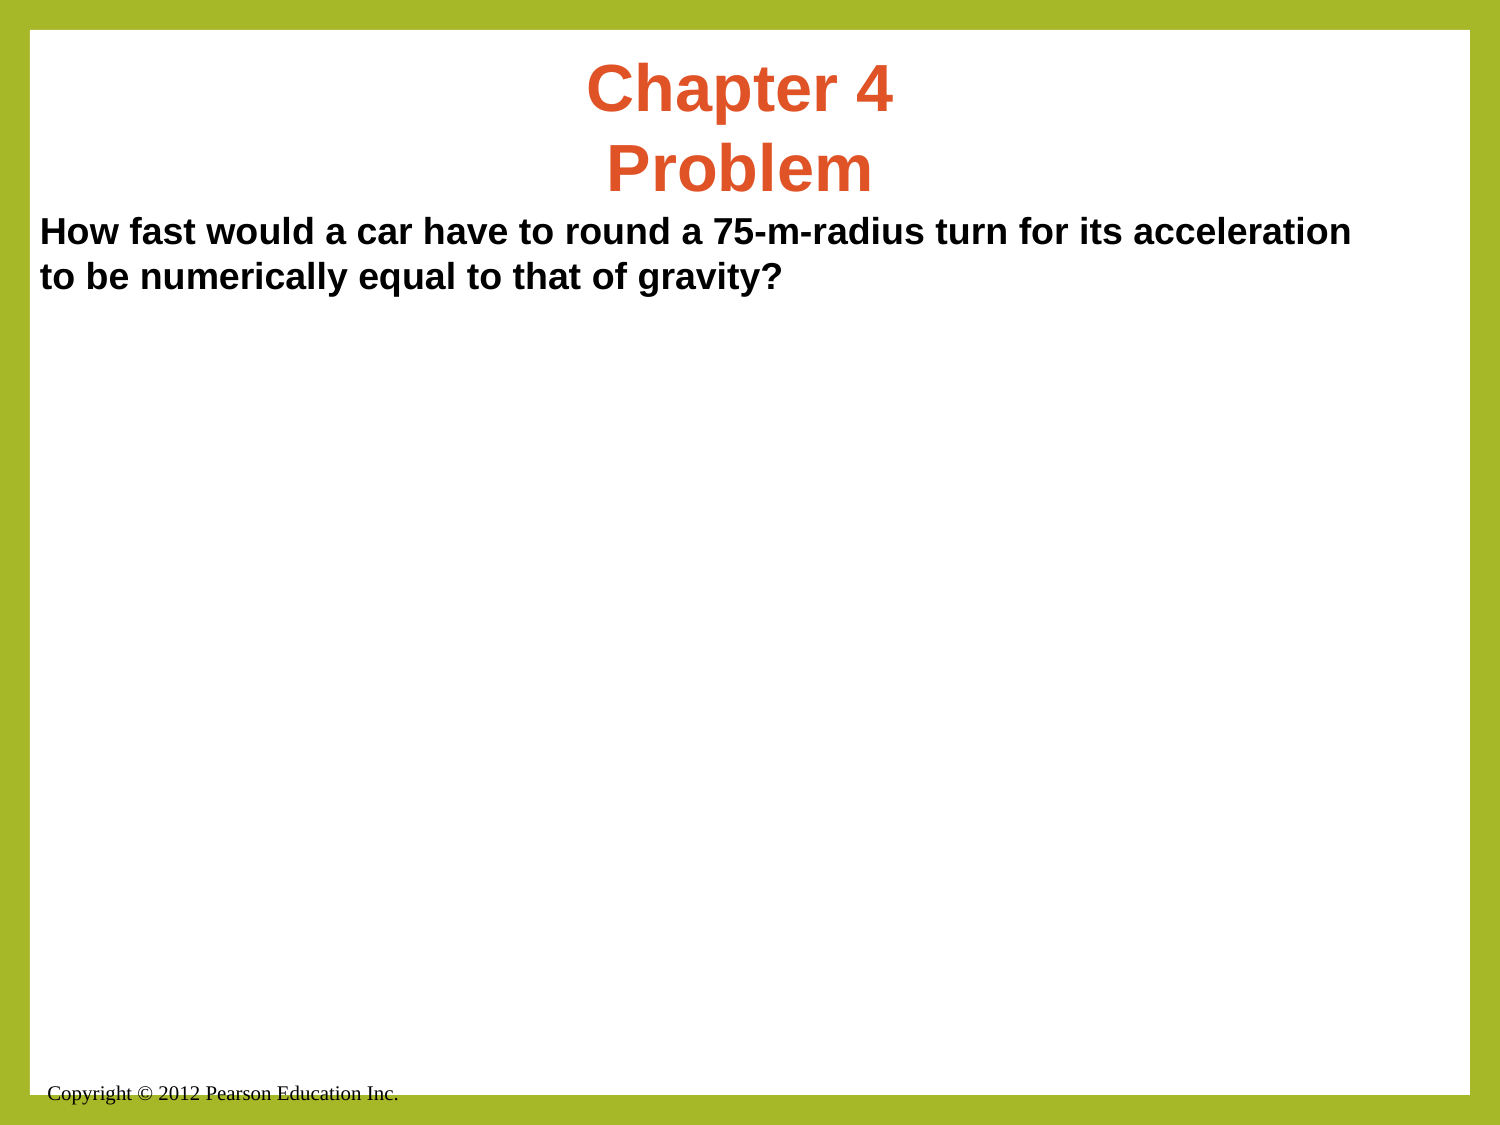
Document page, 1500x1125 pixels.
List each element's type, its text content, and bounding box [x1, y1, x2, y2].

text_box Chapter 4 Problem [515, 37, 966, 199]
text_box How fast would a car have to round a 75-m-radius turn for its acceleration to be numerically equal to that of gravity? [24, 199, 1475, 305]
